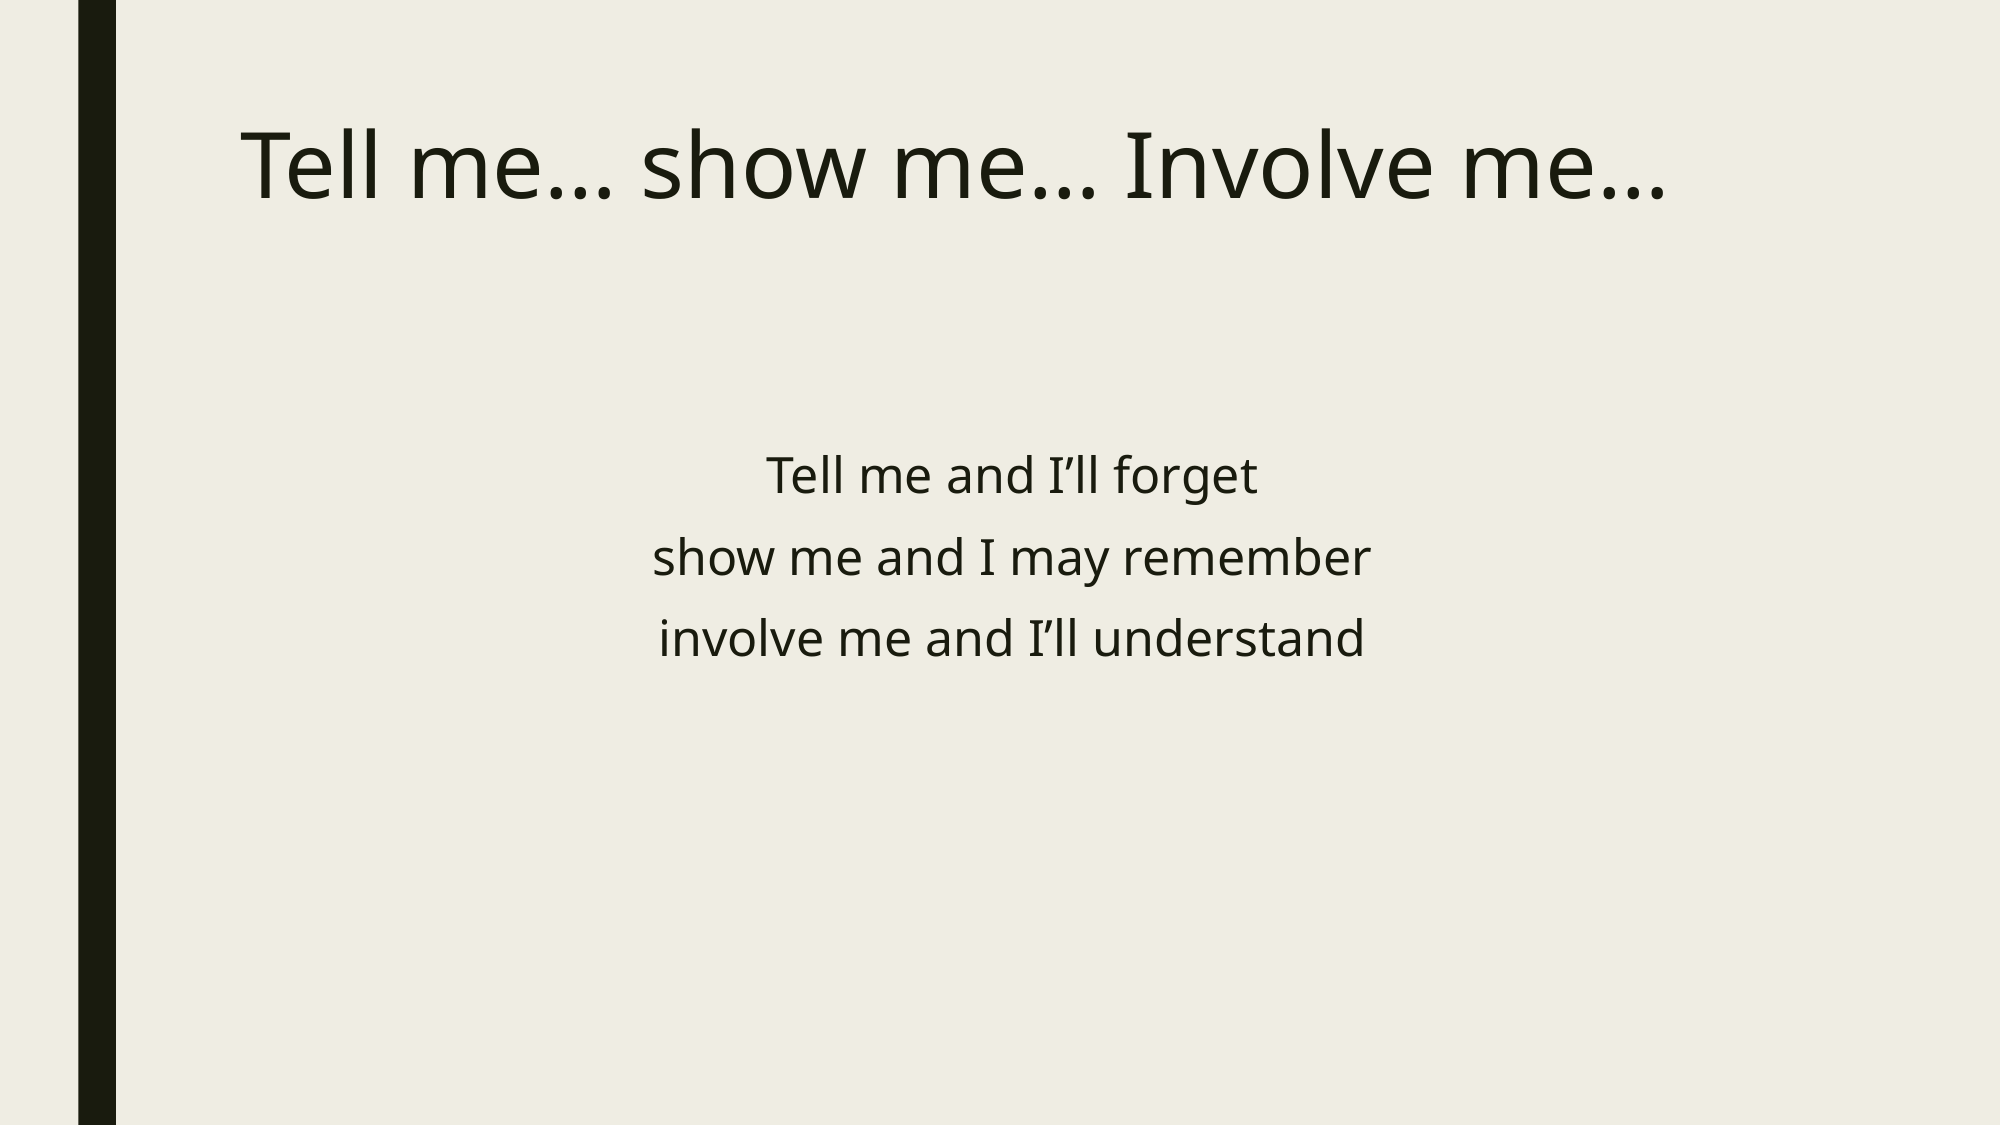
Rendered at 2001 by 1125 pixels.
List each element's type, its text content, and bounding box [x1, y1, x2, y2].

title Tell me… show me… Involve me… [225, 112, 1800, 356]
list Tell me and I’ll forget show me and I may remember involve me and I’ll understand [225, 356, 1800, 944]
